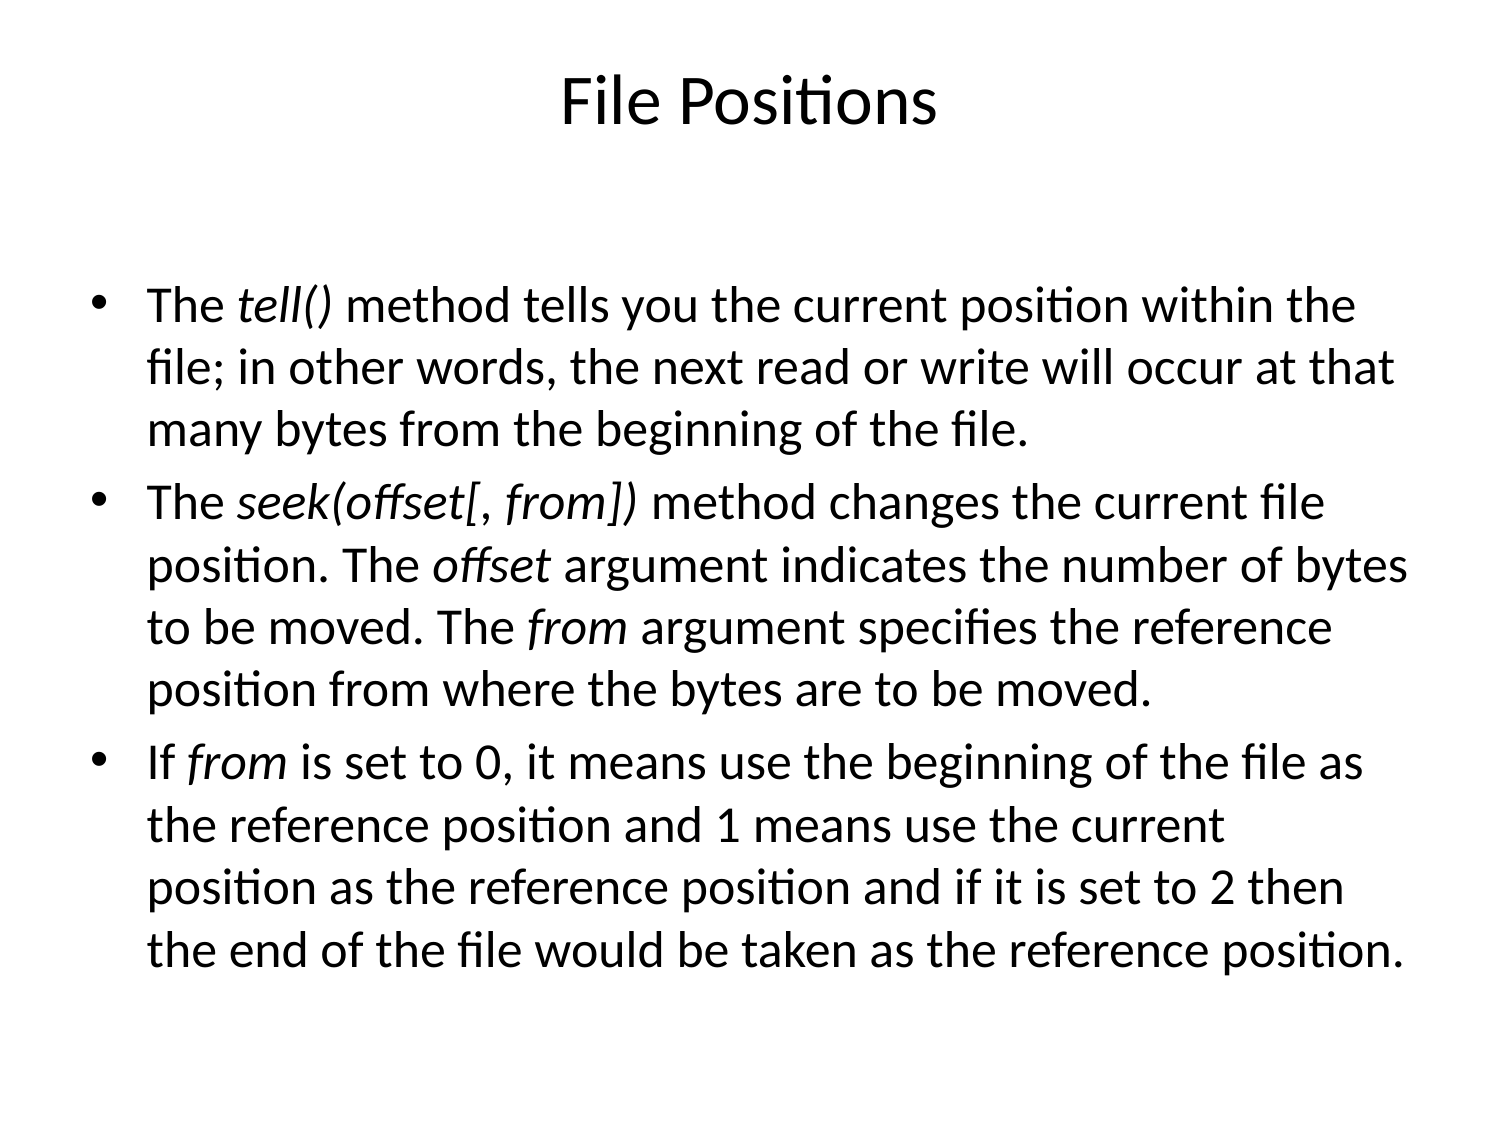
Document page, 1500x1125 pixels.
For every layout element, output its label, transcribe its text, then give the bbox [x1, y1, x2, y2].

list The tell() method tells you the current position within the file; in other words, the next read or write will occur at that many bytes from the beginning of the file. The seek(offset[, from]) method changes the current file position. The offset argument indicates the number of bytes to be moved. The from argument specifies the reference position from where the bytes are to be moved. If from is set to 0, it means use the beginning of the file as the reference position and 1 means use the current position as the reference position and if it is set to 2 then the end of the file would be taken as the reference position. [75, 262, 1425, 1005]
title File Positions [75, 45, 1425, 233]
